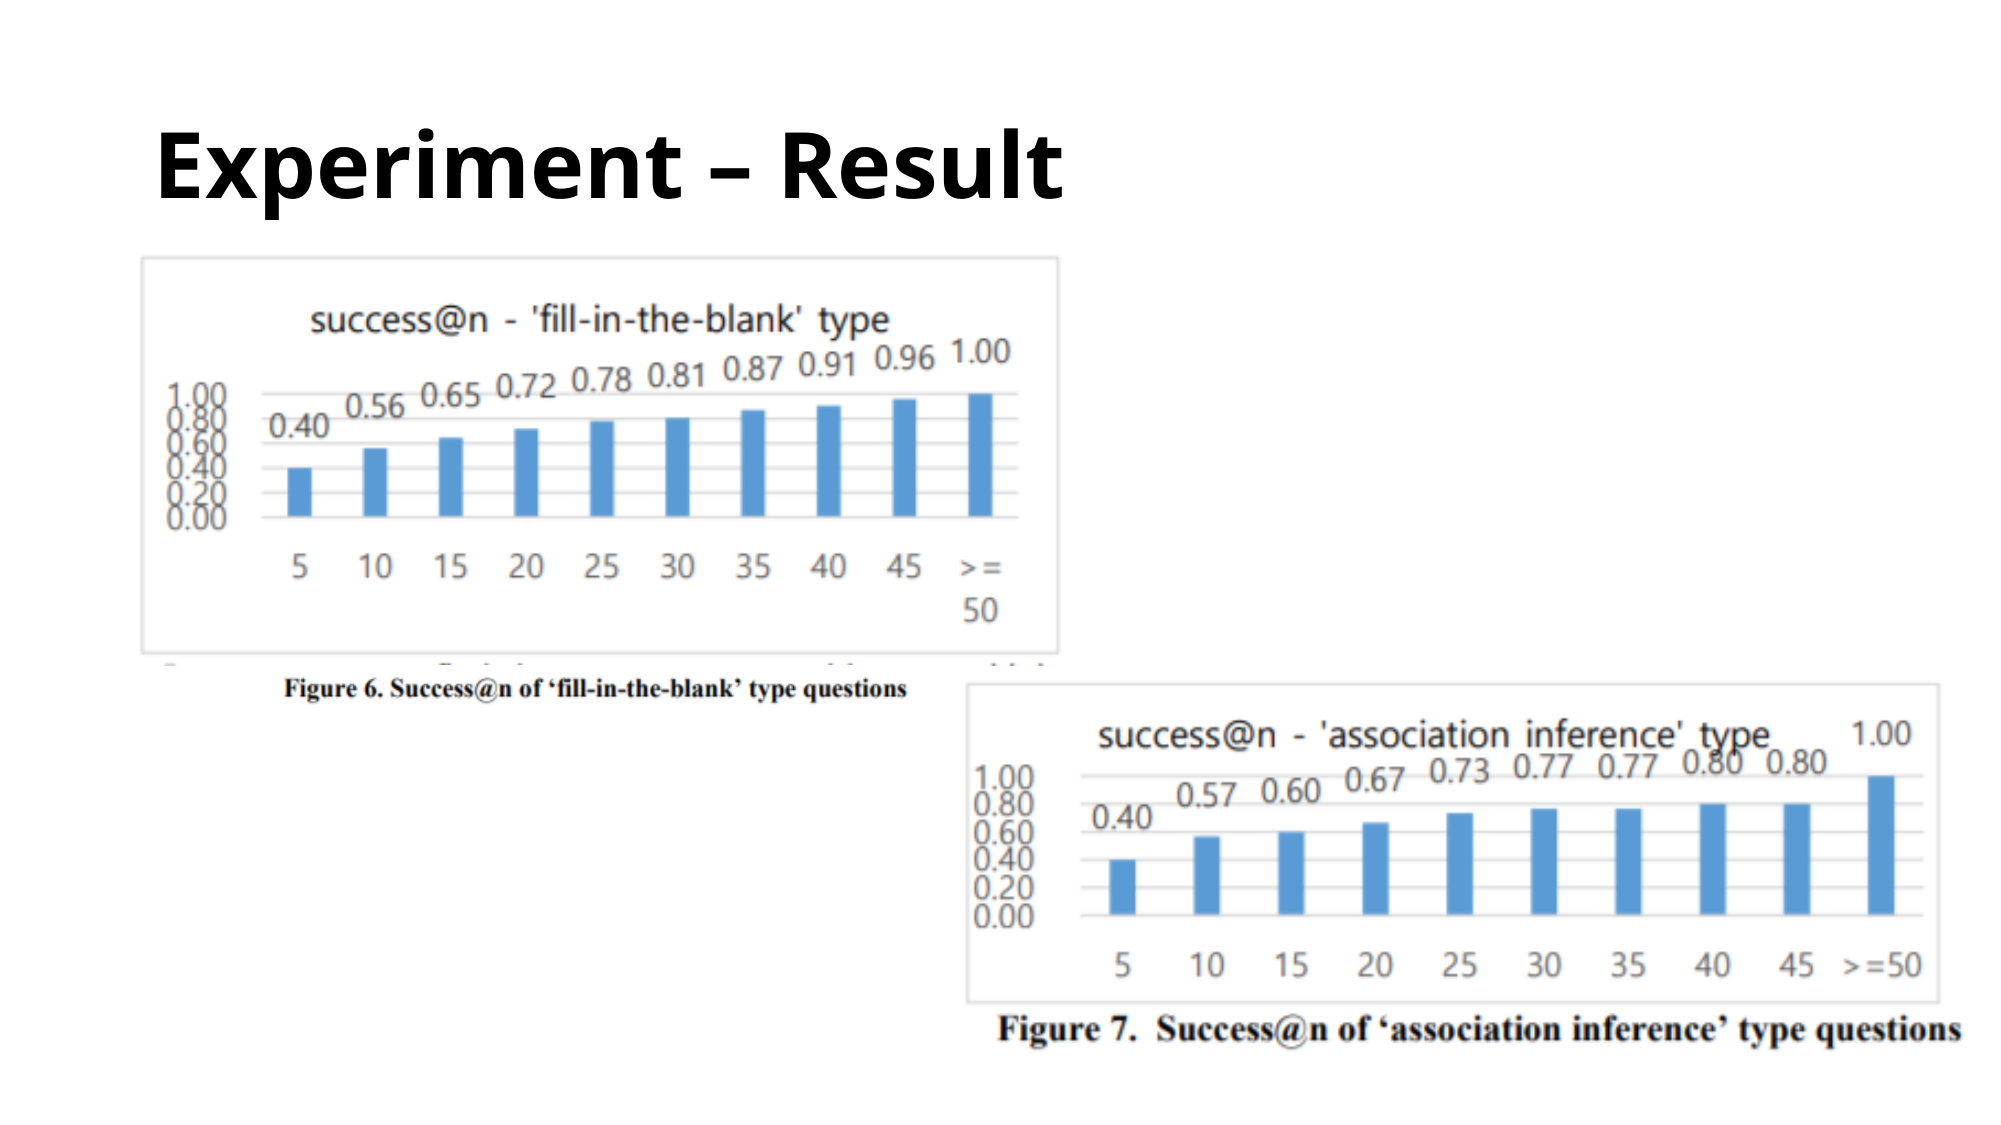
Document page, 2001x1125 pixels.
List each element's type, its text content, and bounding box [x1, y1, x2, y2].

picture [97, 238, 1992, 1065]
title Experiment – Result [138, 60, 1864, 278]
